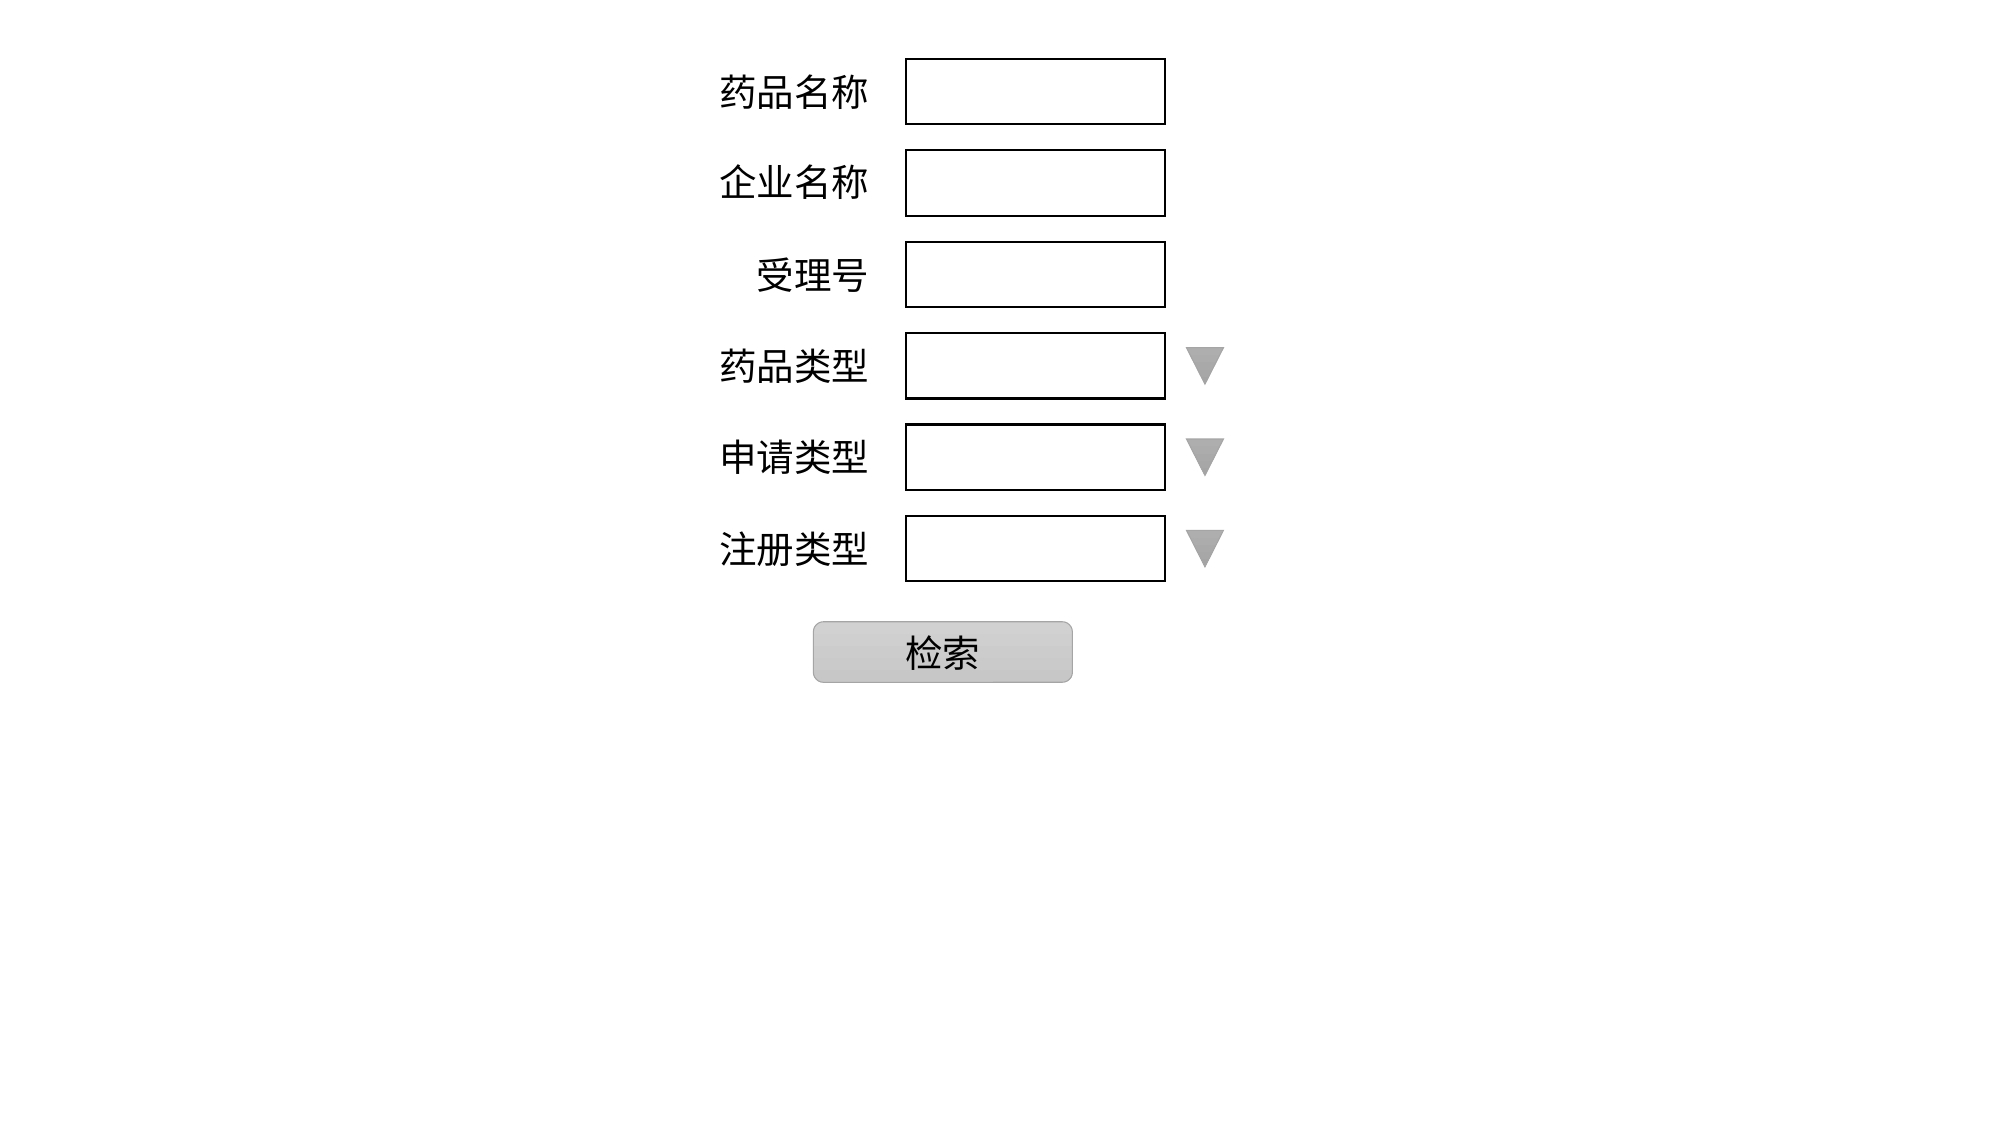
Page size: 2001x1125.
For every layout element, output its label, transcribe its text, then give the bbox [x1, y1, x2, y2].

text_box 企业名称 [704, 151, 885, 212]
text_box 注册类型 [704, 518, 885, 578]
text_box [905, 332, 1166, 400]
text_box 受理号 [742, 244, 885, 304]
text_box [905, 515, 1166, 582]
text_box [905, 423, 1166, 491]
text_box [1185, 438, 1225, 477]
text_box 检索 [812, 621, 1073, 683]
text_box 药品类型 [704, 335, 885, 396]
text_box [1185, 347, 1225, 386]
text_box [905, 58, 1166, 125]
text_box 药品名称 [704, 61, 885, 122]
text_box [1185, 529, 1225, 568]
text_box [905, 149, 1166, 217]
text_box [905, 241, 1166, 308]
text_box 申请类型 [704, 426, 885, 487]
